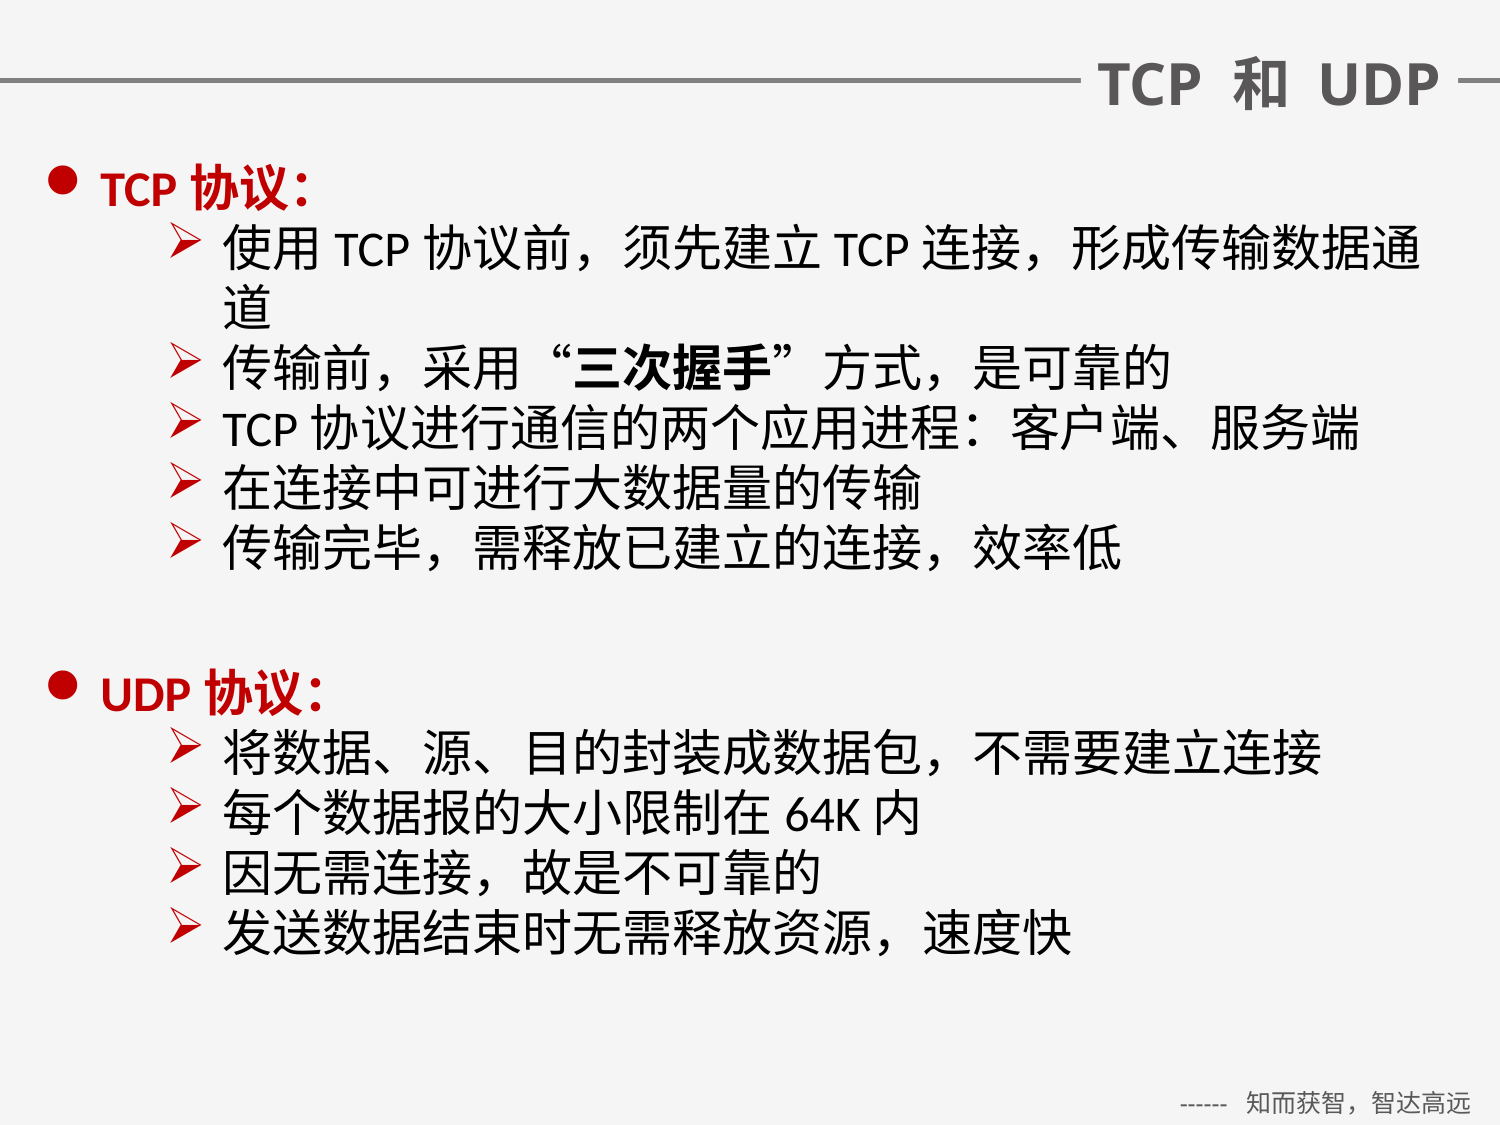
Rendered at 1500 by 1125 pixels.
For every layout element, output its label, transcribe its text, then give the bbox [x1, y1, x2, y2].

title TCP 和 UDP [1080, 39, 1459, 125]
text_box TCP协议： 使用TCP协议前，须先建立TCP连接，形成传输数据通道 传输前，采用“三次握手”方式，是可靠的 TCP协议进行通信的两个应用进程：客户端、服务端 在连接中可进行大数据量的传输 传输完毕，需释放已建立的连接，效率低 UDP协议： 将数据、源、目的封装成数据包，不需要建立连接 每个数据报的大小限制在64K内 因无需连接，故是不可靠的 发送数据结束时无需释放资源，速度快 [29, 149, 1471, 969]
